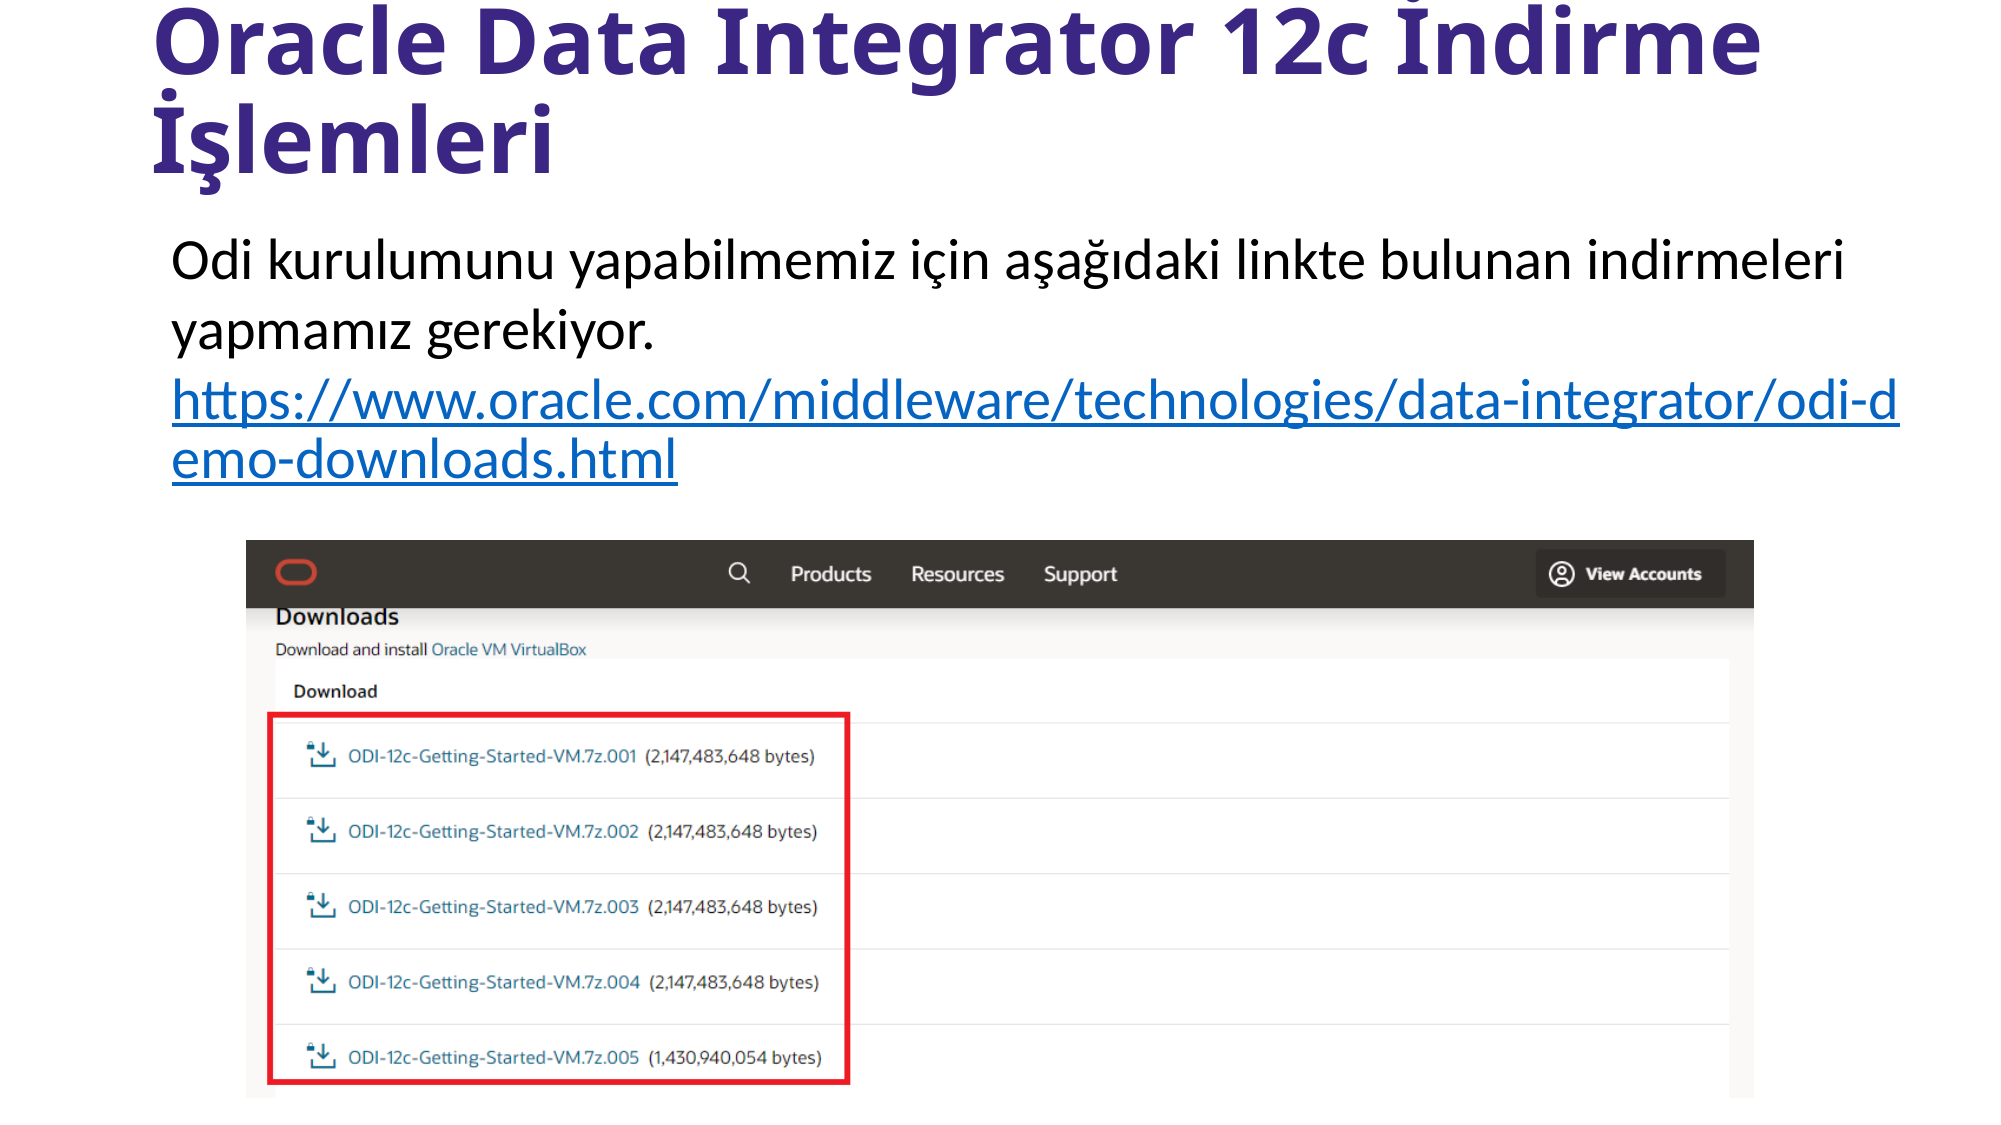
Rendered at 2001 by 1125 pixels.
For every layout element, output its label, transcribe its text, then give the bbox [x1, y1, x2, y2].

text_box Odi kurulumunu yapabilmemiz için aşağıdaki linkte bulunan indirmeleri yapmamız gerekiyor. https://www.oracle.com/middleware/technologies/data-integrator/odi-demo-downloads.html [156, 214, 1920, 439]
title Oracle Data Integrator 12c İndirme İşlemleri [136, 26, 1843, 163]
picture [246, 540, 1754, 1098]
